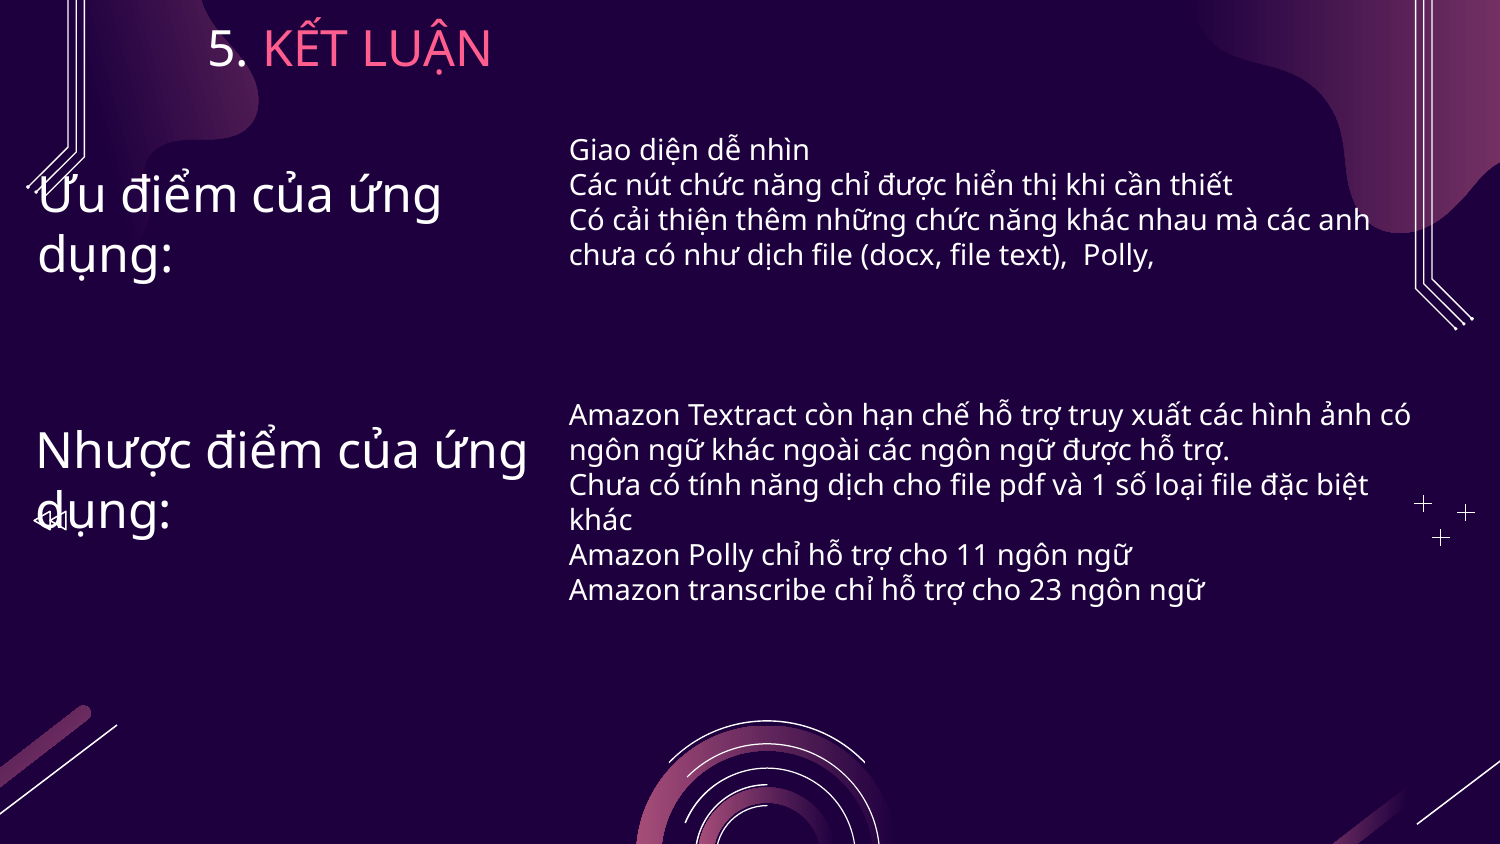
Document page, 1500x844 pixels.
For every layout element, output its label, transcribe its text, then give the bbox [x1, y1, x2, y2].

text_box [635, 719, 899, 844]
text_box Nhược điểm của ứng dụng: [20, 403, 553, 575]
text_box 5. KẾT LUẬN [0, 1, 716, 86]
text_box Giao diện dễ nhìn Các nút chức năng chỉ được hiển thị khi cần thiết Có cải thiện thêm những chức năng khác nhau mà các anh chưa có như dịch file (docx, file text), Polly, [553, 116, 1454, 359]
title Ưu điểm của ứng dụng: [22, 147, 466, 241]
text_box Amazon Textract còn hạn chế hỗ trợ truy xuất các hình ảnh có ngôn ngữ khác ngoài các ngôn ngữ được hỗ trợ. Chưa có tính năng dịch cho file pdf và 1 số loại file đặc biệt khác Amazon Polly chỉ hỗ trợ cho 11 ngôn ngữ Amazon transcribe chỉ hỗ trợ cho 23 ngôn ngữ [553, 381, 1454, 707]
